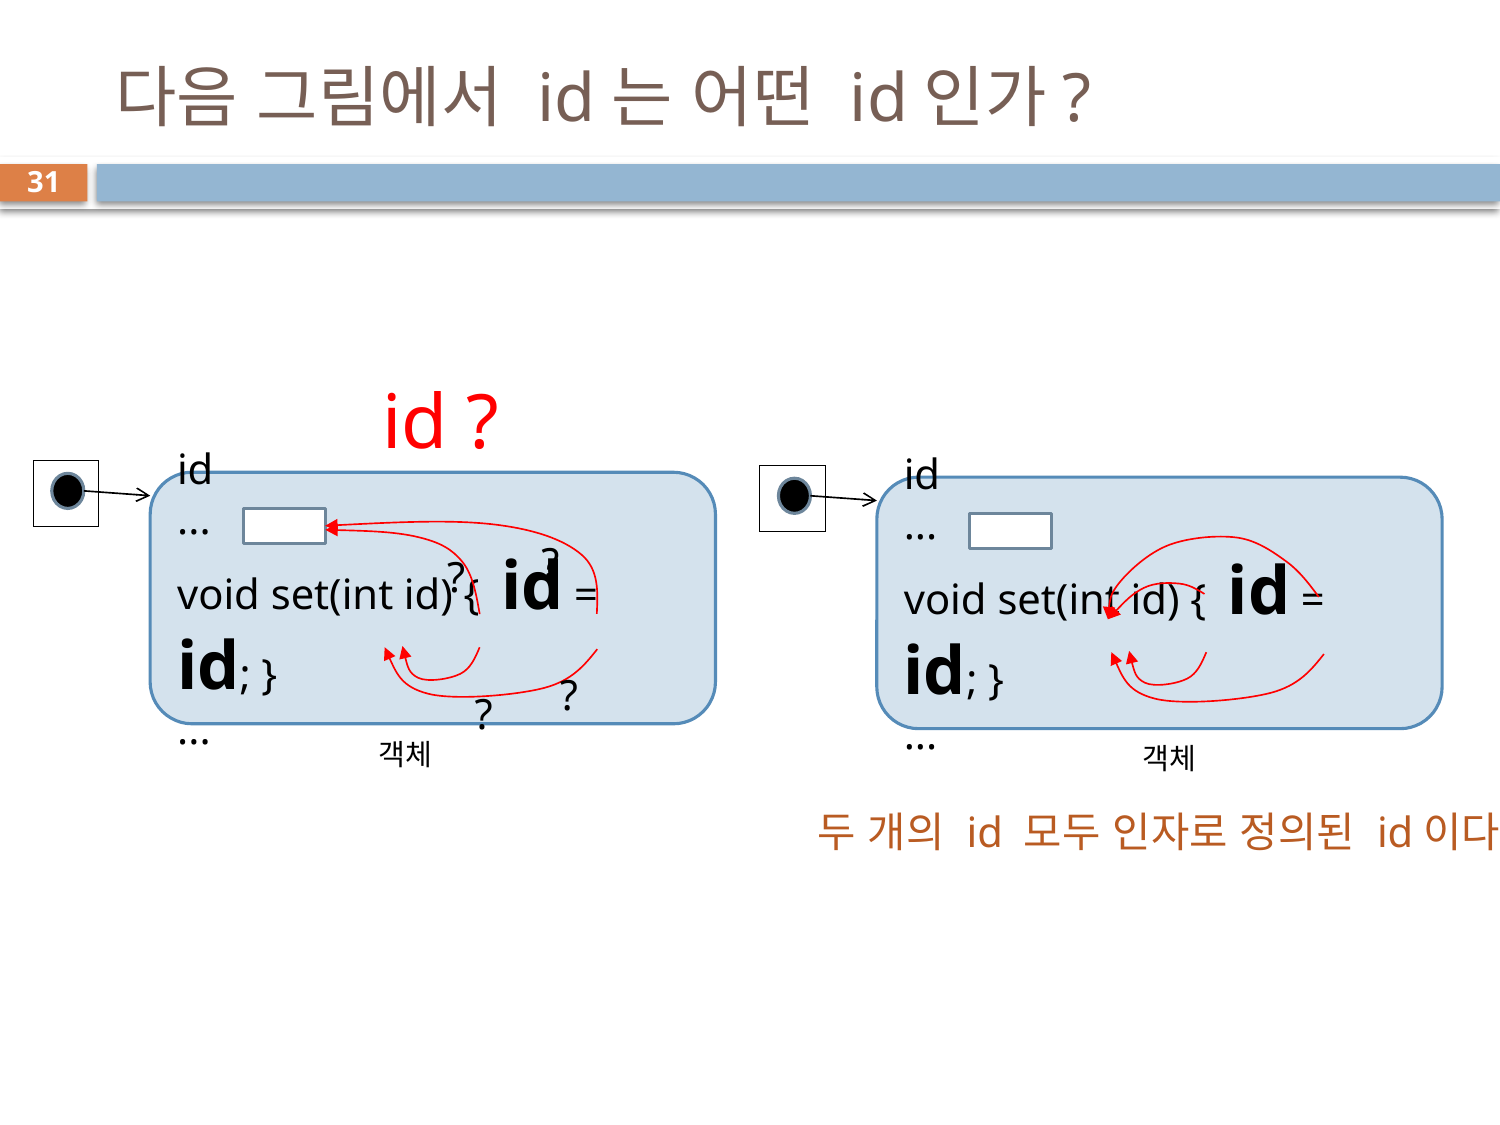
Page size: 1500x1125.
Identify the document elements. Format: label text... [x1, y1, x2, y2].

text_box [50, 471, 86, 511]
title 다음 그림에서 id는 어떤 id인가? [100, 37, 1438, 153]
text_box 객체 [363, 728, 448, 779]
text_box 두 개의 id 모두 인자로 정의된 id이다. [802, 798, 1500, 864]
text_box [325, 518, 526, 591]
text_box id ... void set(int id) { id = id; } ... [875, 475, 1444, 731]
text_box [242, 507, 327, 545]
text_box ? [545, 661, 593, 727]
text_box [1102, 535, 1320, 620]
text_box ? [432, 543, 480, 609]
text_box [470, 609, 481, 615]
text_box [538, 548, 599, 614]
text_box [1110, 652, 1325, 703]
text_box ? [459, 680, 498, 745]
text_box [776, 476, 812, 515]
text_box [33, 460, 99, 527]
text_box [325, 528, 432, 589]
text_box 객체 [1128, 732, 1212, 783]
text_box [83, 490, 151, 496]
text_box id ... void set(int id) { id = id; } ... [148, 470, 718, 726]
slide_number 31 [0, 162, 88, 203]
text_box [968, 512, 1053, 550]
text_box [810, 495, 878, 501]
text_box [759, 465, 826, 532]
text_box [384, 647, 598, 698]
text_box ? [526, 529, 575, 595]
text_box id ? [367, 366, 515, 471]
